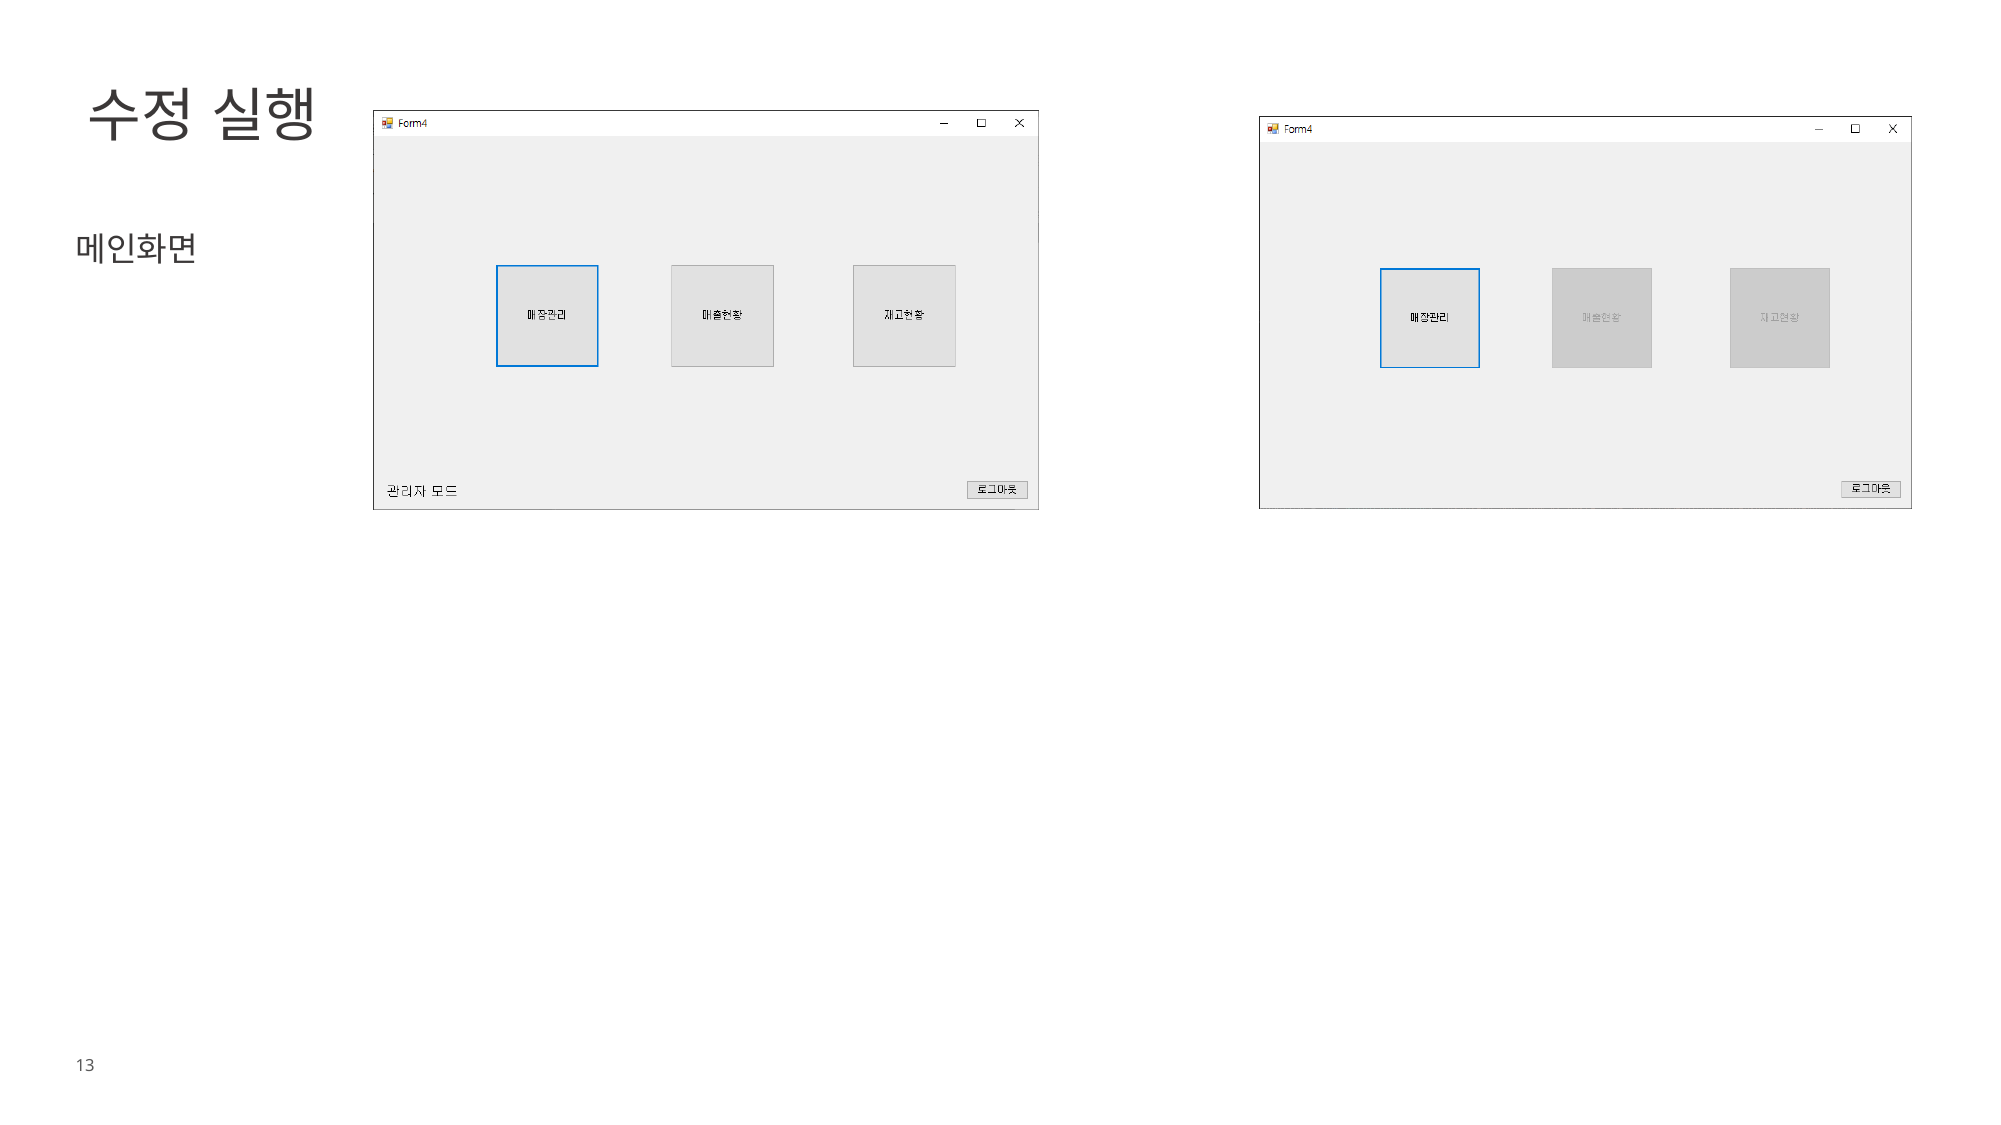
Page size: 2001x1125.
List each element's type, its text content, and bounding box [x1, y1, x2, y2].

title 수정 실행 [72, 70, 1912, 163]
list 메인화면 [60, 220, 373, 400]
picture [1259, 116, 1912, 509]
picture [373, 110, 1039, 510]
slide_number 13 [60, 1054, 599, 1078]
